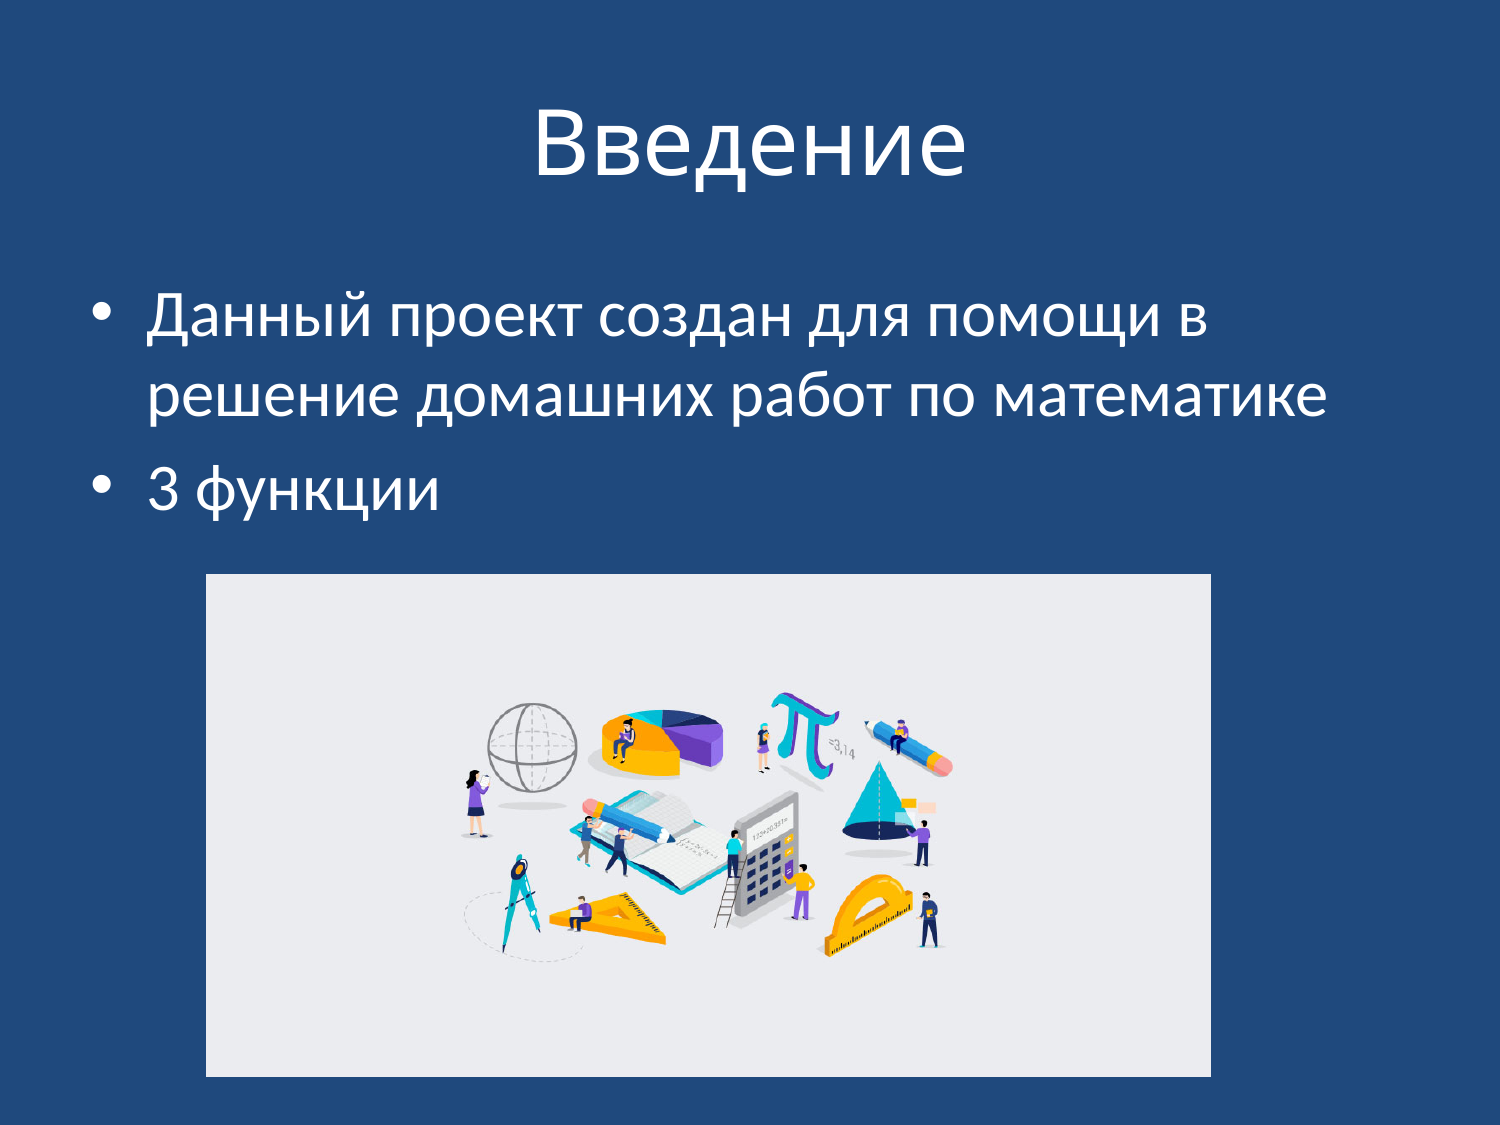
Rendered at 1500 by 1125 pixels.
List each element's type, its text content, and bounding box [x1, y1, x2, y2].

list Данный проект создан для помощи в решение домашних работ по математике 3 функции [75, 262, 1425, 1005]
picture [206, 574, 1211, 1077]
title Введение [75, 45, 1425, 233]
